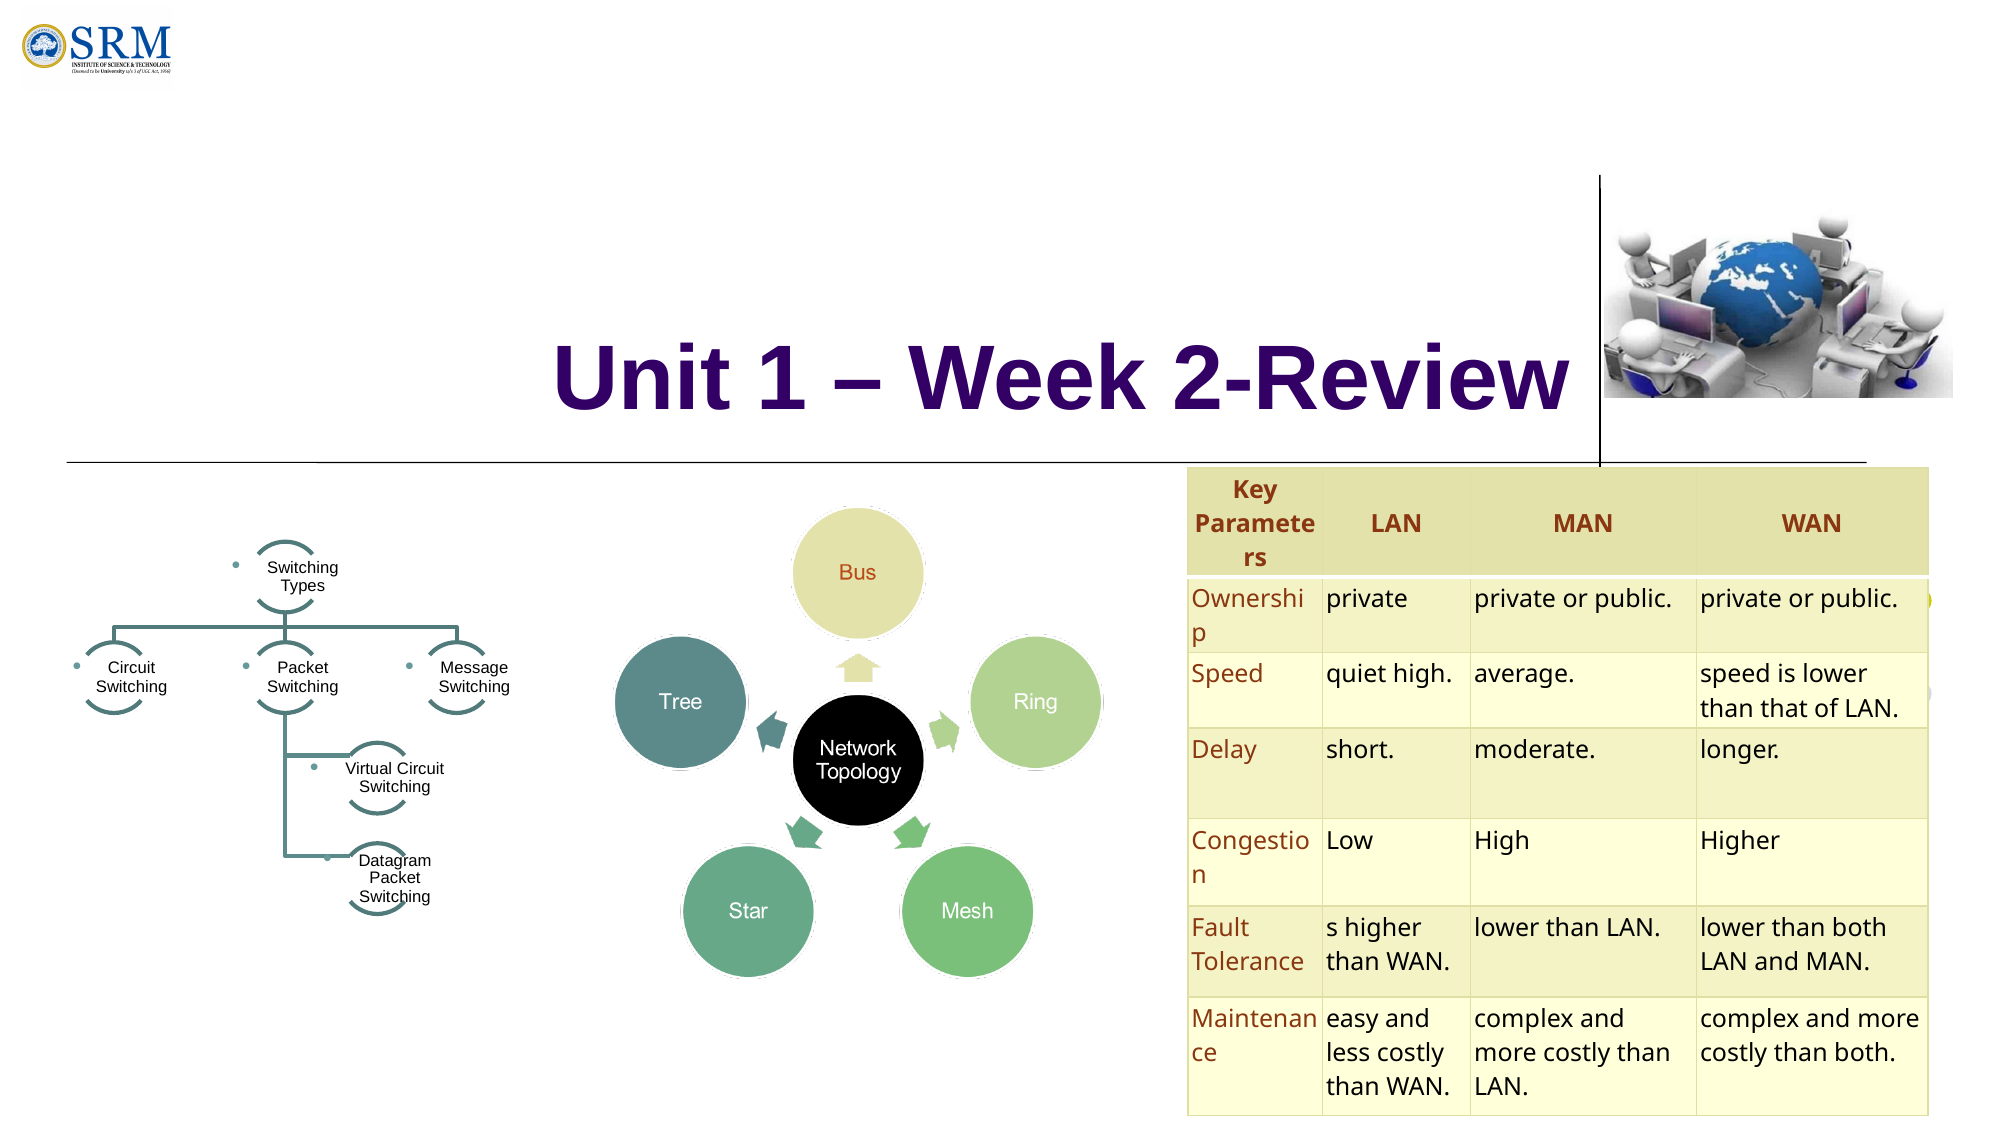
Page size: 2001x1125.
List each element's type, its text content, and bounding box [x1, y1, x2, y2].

table_cell High [1471, 819, 1696, 905]
table_cell private or public. [1697, 579, 1927, 652]
table_cell speed is lower than that of LAN. [1697, 653, 1927, 727]
picture [494, 505, 1221, 979]
table_cell Higher [1697, 819, 1927, 905]
table_cell Fault Tolerance [1189, 907, 1322, 996]
table_cell Congestion [1226, 819, 1322, 905]
table_cell private or public. [1471, 579, 1696, 652]
table_header WAN [1697, 469, 1927, 575]
table_header MAN [1471, 469, 1696, 575]
table_cell complex and more costly than both. [1697, 998, 1927, 1115]
table_cell Delay [1226, 729, 1322, 818]
table_cell moderate. [1471, 729, 1696, 818]
table_cell lower than both LAN and MAN. [1697, 907, 1927, 996]
table_cell longer. [1697, 729, 1927, 818]
table_cell complex and more costly than LAN. [1471, 998, 1696, 1115]
table_cell easy and less costly than WAN. [1323, 998, 1470, 1115]
table_header Key Parameters [1189, 469, 1322, 575]
title Unit 1 – Week 2-Review [63, 85, 1586, 436]
table_header LAN [1323, 469, 1470, 575]
table_cell quiet high. [1323, 653, 1470, 727]
table_cell Low [1323, 819, 1470, 905]
table_cell Ownership [1226, 579, 1322, 652]
table_cell lower than LAN. [1471, 907, 1696, 996]
table_cell short. [1323, 729, 1470, 818]
picture [19, 5, 174, 92]
table_cell Maintenance [1189, 998, 1322, 1115]
picture [1603, 207, 1954, 398]
table_cell private [1323, 579, 1470, 652]
table_cell s higher than WAN. [1323, 907, 1470, 996]
table_cell Speed [1226, 653, 1322, 727]
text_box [42, 491, 528, 965]
table_cell average. [1471, 653, 1696, 727]
